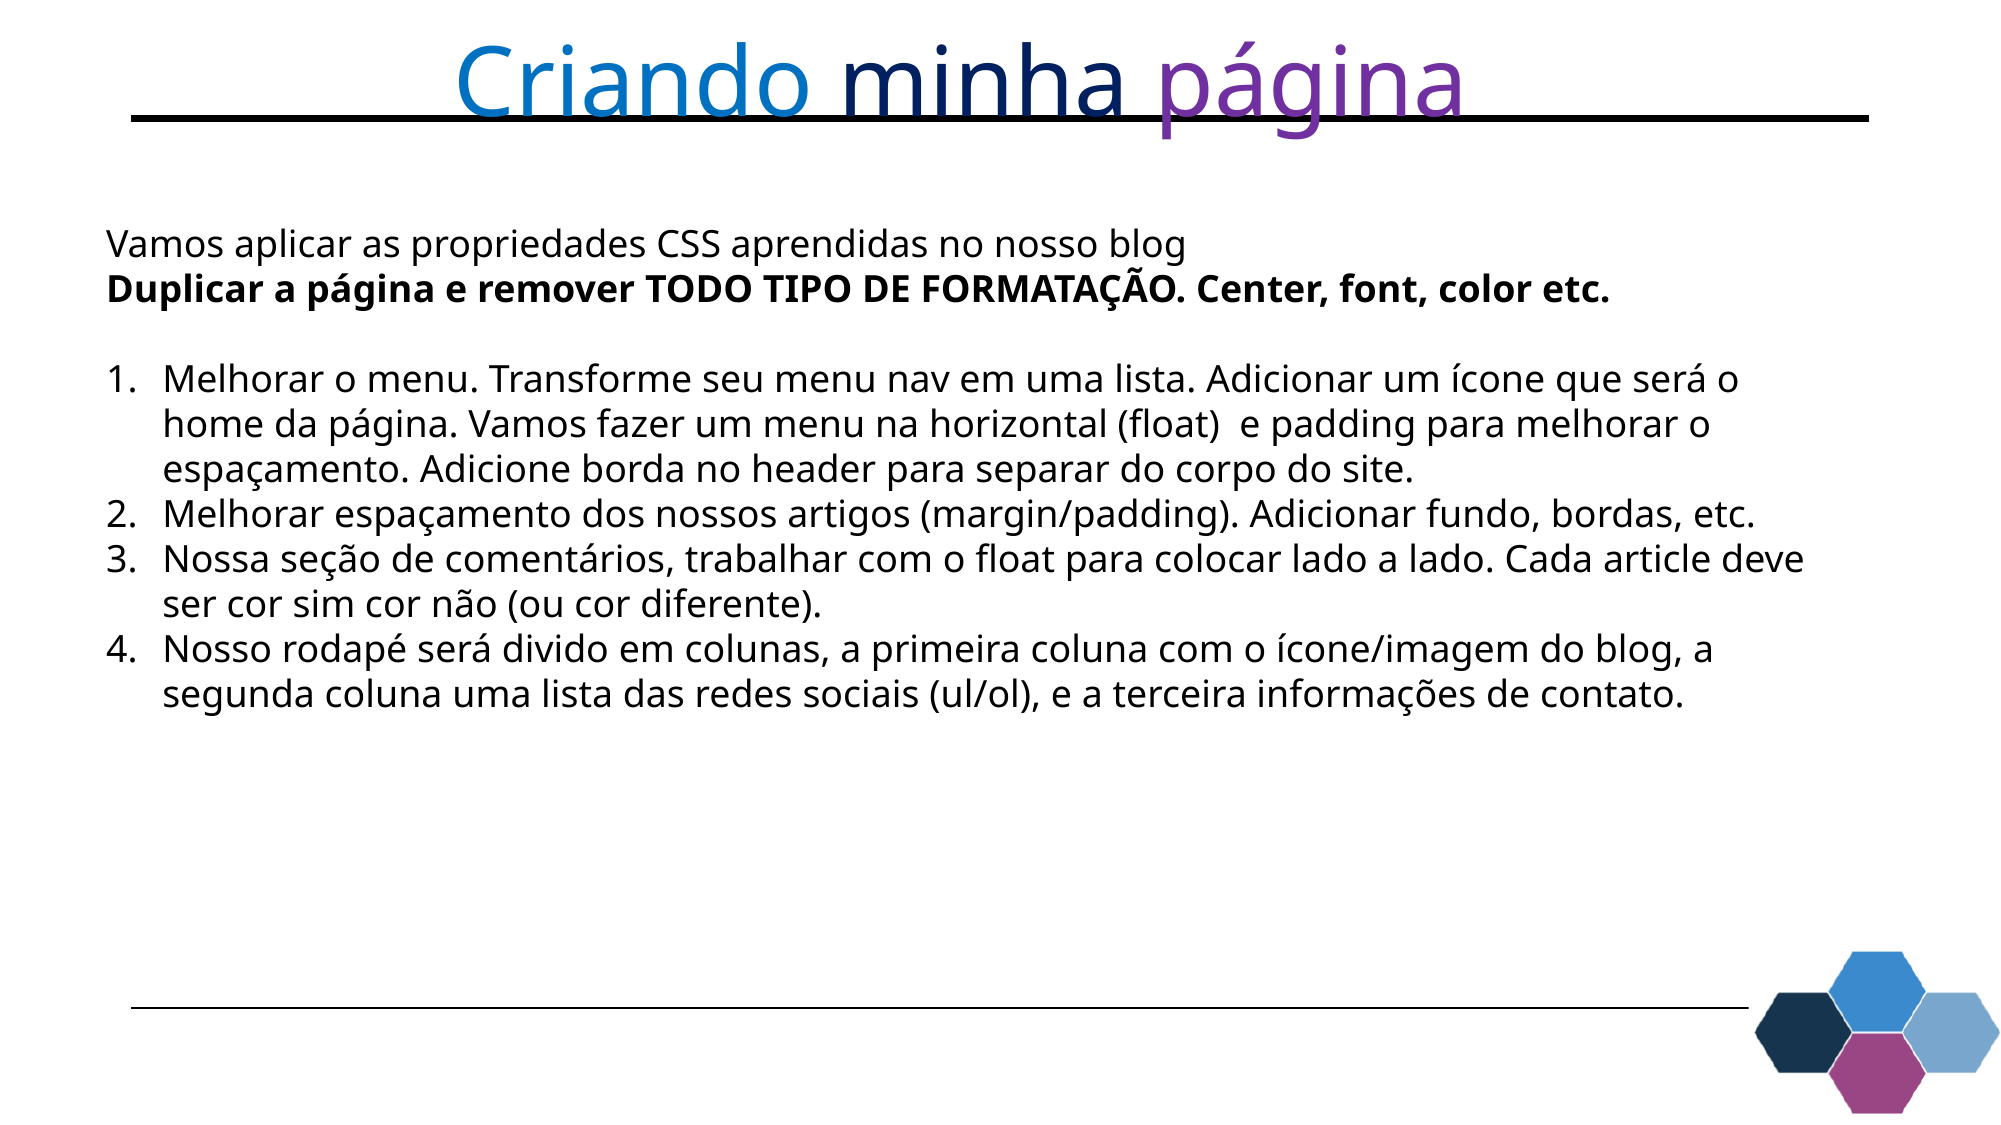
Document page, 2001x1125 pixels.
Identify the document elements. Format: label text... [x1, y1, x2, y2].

picture [1748, 936, 2001, 1125]
text_box Vamos aplicar as propriedades CSS aprendidas no nosso blog Duplicar a página e remover TODO TIPO DE FORMATAÇÃO. Center, font, color etc. Melhorar o menu. Transforme seu menu nav em uma lista. Adicionar um ícone que será o home da página. Vamos fazer um menu na horizontal (float) e padding para melhorar o espaçamento. Adicione borda no header para separar do corpo do site. Melhorar espaçamento dos nossos artigos (margin/padding). Adicionar fundo, bordas, etc. Nossa seção de comentários, trabalhar com o float para colocar lado a lado. Cada article deve ser cor sim cor não (ou cor diferente). Nosso rodapé será divido em colunas, a primeira coluna com o ícone/imagem do blog, a segunda coluna uma lista das redes sociais (ul/ol), e a terceira informações de contato. [90, 212, 1829, 858]
text_box Criando minha página [0, 0, 1947, 137]
